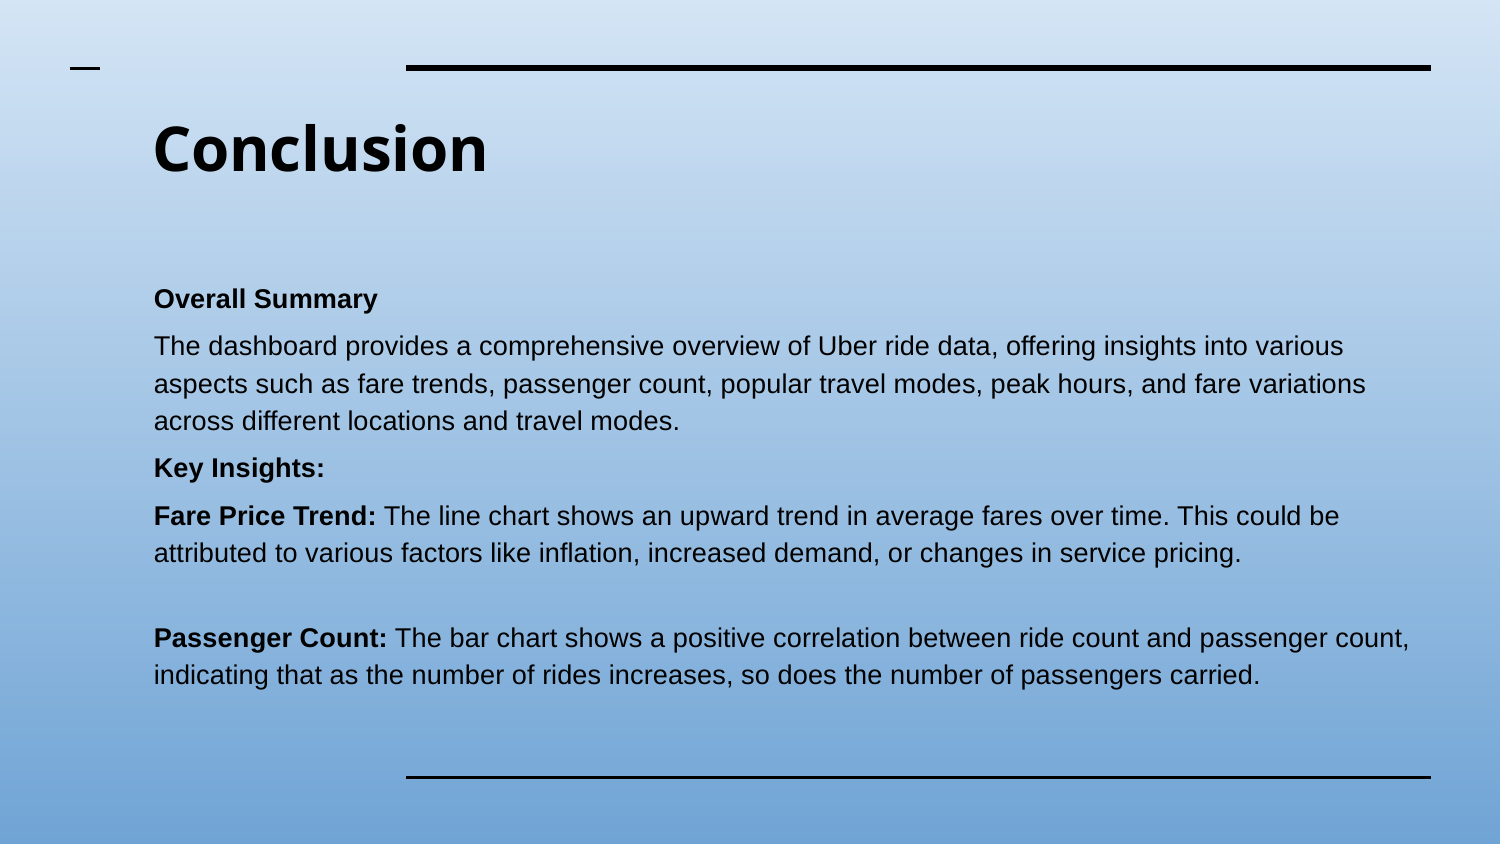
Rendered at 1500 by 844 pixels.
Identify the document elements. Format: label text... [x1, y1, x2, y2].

title Conclusion [137, 94, 1431, 199]
list Overall Summary The dashboard provides a comprehensive overview of Uber ride data, offering insights into various aspects such as fare trends, passenger count, popular travel modes, peak hours, and fare variations across different locations and travel modes. Key Insights: Fare Price Trend: The line chart shows an upward trend in average fares over time. This could be attributed to various factors like inflation, increased demand, or changes in service pricing. Passenger Count: The bar chart shows a positive correlation between ride count and passenger count, indicating that as the number of rides increases, so does the number of passengers carried. [138, 261, 1433, 755]
